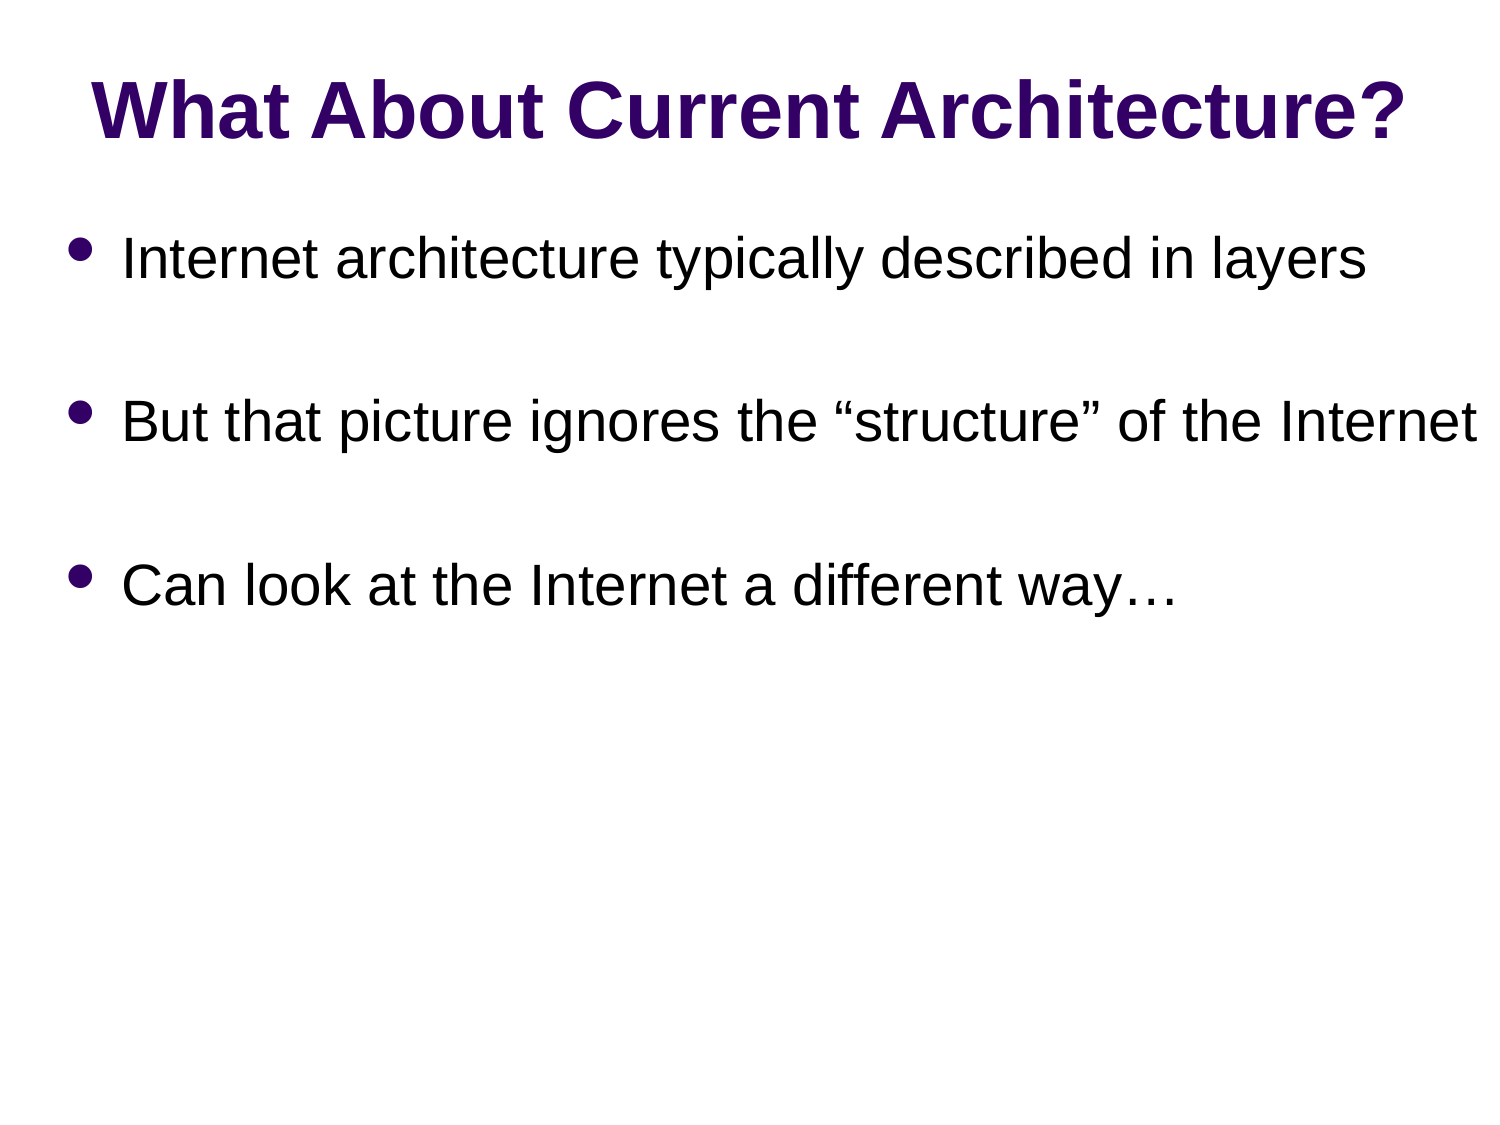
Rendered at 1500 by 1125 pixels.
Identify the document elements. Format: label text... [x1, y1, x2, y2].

list Internet architecture typically described in layers But that picture ignores the “structure” of the Internet Can look at the Internet a different way… [50, 212, 1500, 1006]
title What About Current Architecture? [0, 20, 1500, 163]
